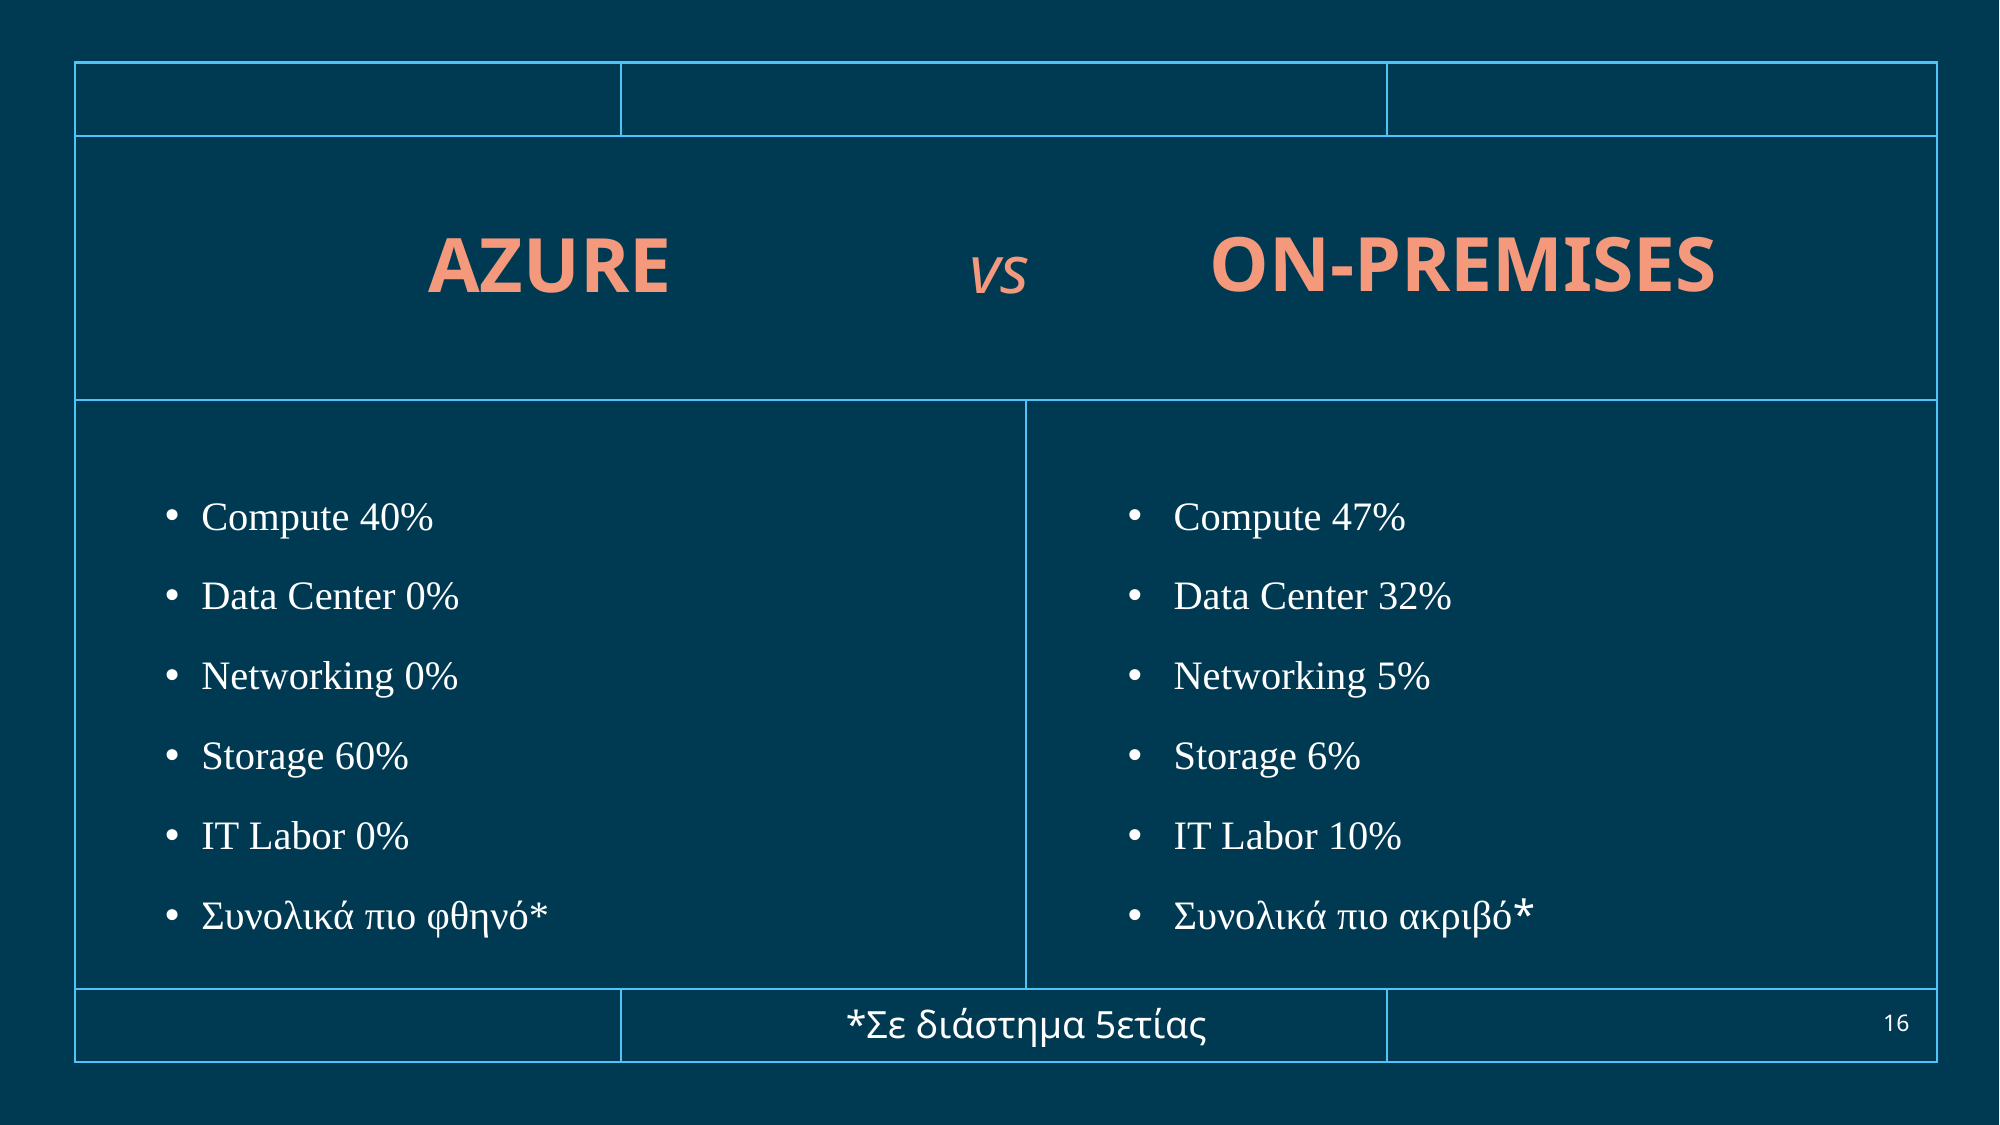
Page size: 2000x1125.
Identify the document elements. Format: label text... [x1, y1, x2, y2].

slide_number 15 [1787, 1001, 1925, 1047]
title azure [74, 136, 1025, 401]
text_box On-premises [1026, 135, 1901, 400]
text_box *Σε διάστημα 5ετίας [801, 993, 1252, 1054]
list Compute 40% Data Center 0% Networking 0% Storage 60% IT Labor 0% Συνολικά πιο φθηνό* [150, 487, 912, 948]
text_box vs [945, 219, 1054, 315]
list Compute 47% Data Center 32% Networking 5% Storage 6% IT Labor 10% Συνολικά πιο ακριβό* [1113, 487, 1875, 948]
